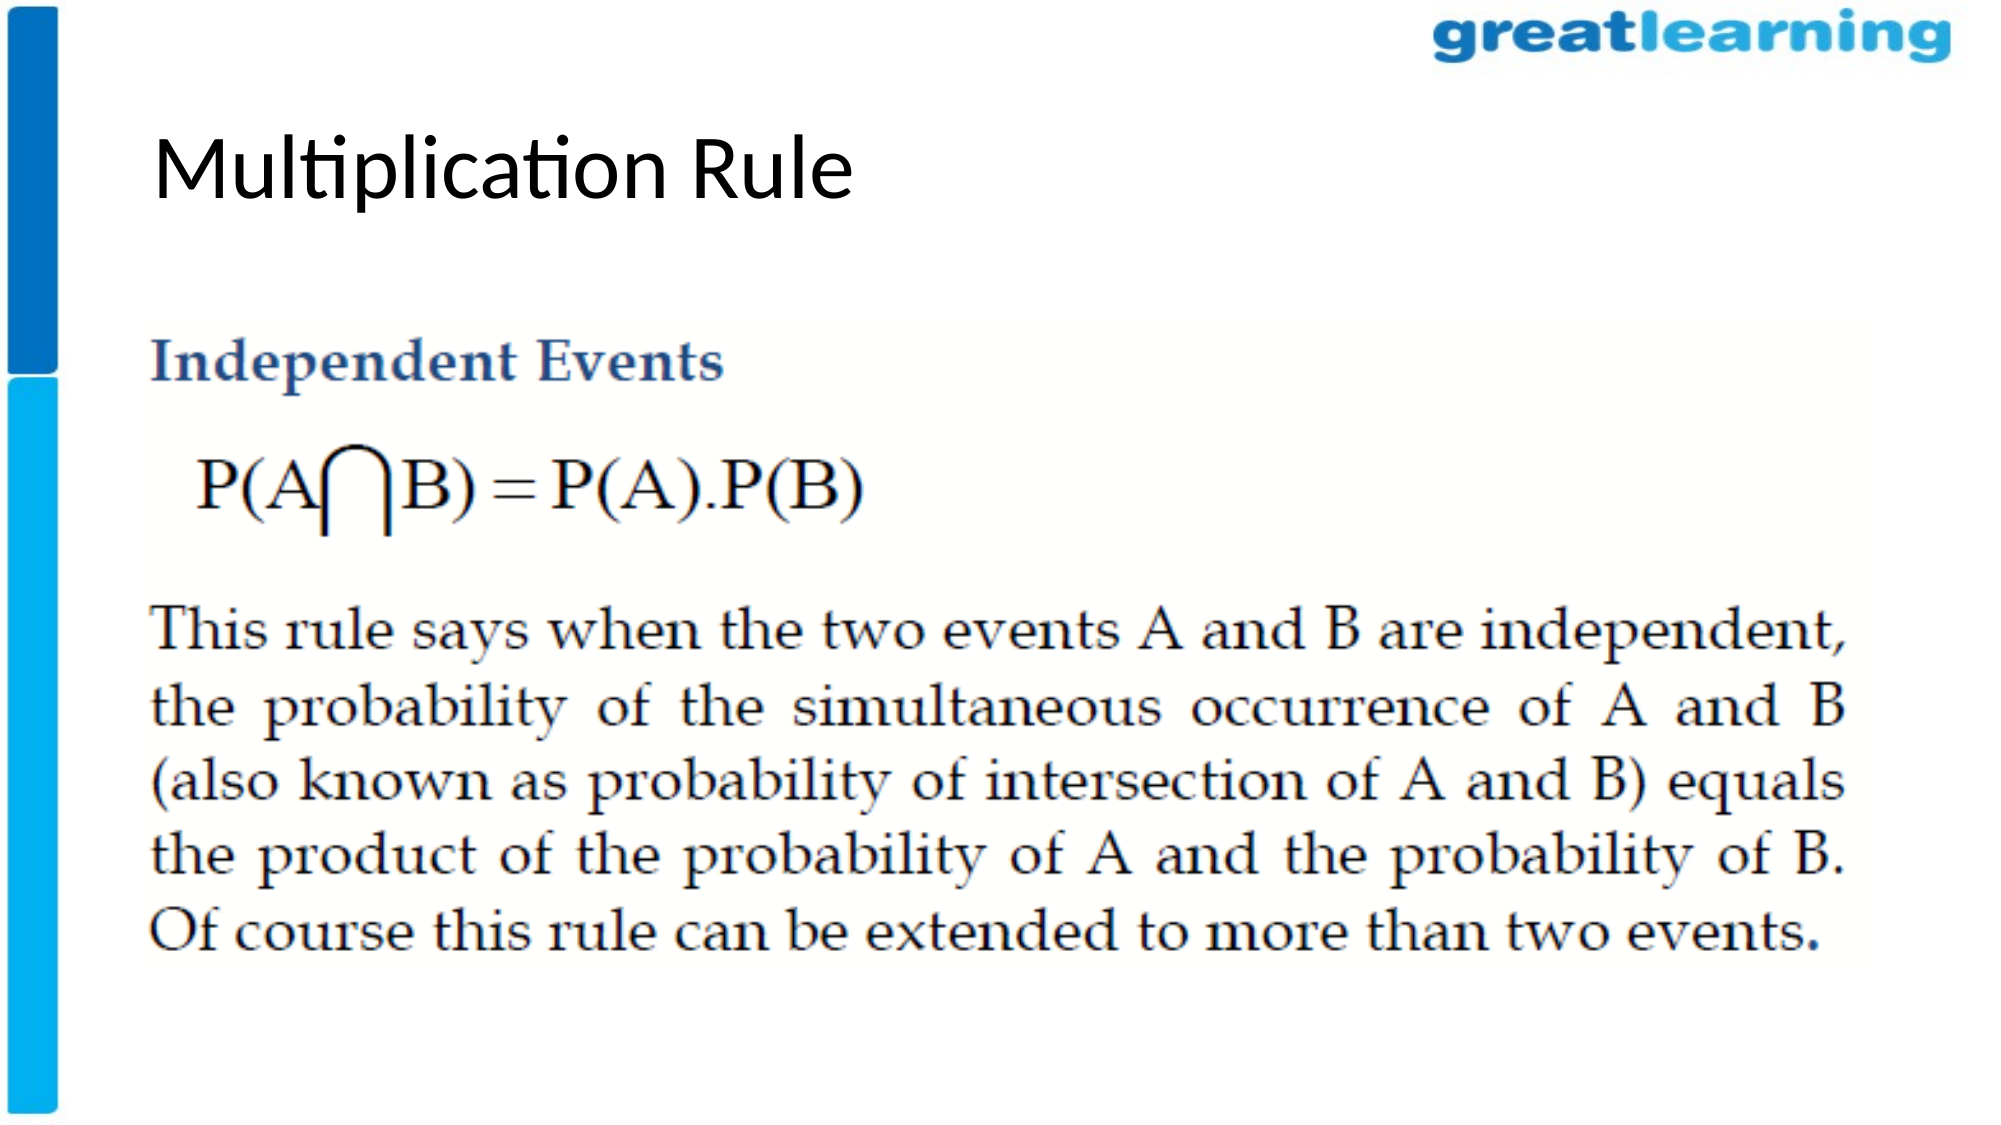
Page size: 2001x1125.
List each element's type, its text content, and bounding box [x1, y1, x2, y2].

title Multiplication Rule [137, 59, 1863, 278]
picture [0, 0, 2001, 1125]
